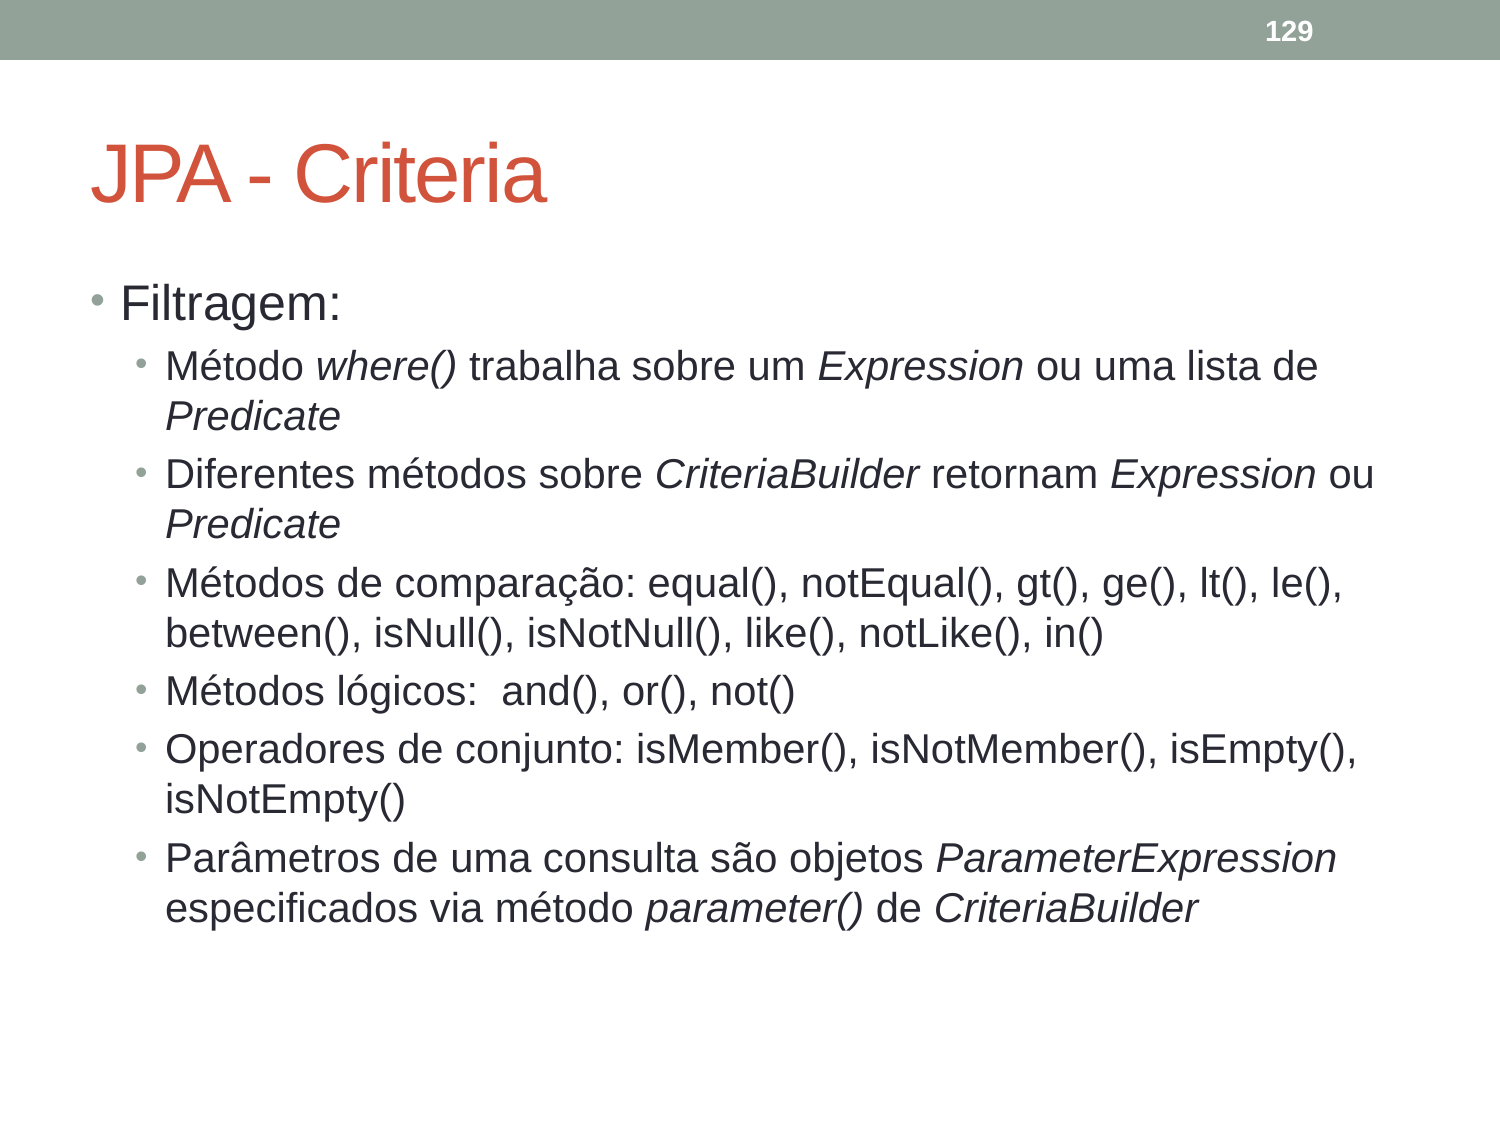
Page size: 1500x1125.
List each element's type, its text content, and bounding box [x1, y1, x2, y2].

title JPA - Criteria [75, 87, 1425, 250]
list Filtragem: Método where() trabalha sobre um Expression ou uma lista de Predicate Diferentes métodos sobre CriteriaBuilder retornam Expression ou Predicate Métodos de comparação: equal(), notEqual(), gt(), ge(), lt(), le(), between(), isNull(), isNotNull(), like(), notLike(), in() Métodos lógicos: and(), or(), not() Operadores de conjunto: isMember(), isNotMember(), isEmpty(), isNotEmpty() Parâmetros de uma consulta são objetos ParameterExpression especificados via método parameter() de CriteriaBuilder [75, 262, 1425, 1063]
slide_number 129 [1250, 3, 1425, 57]
